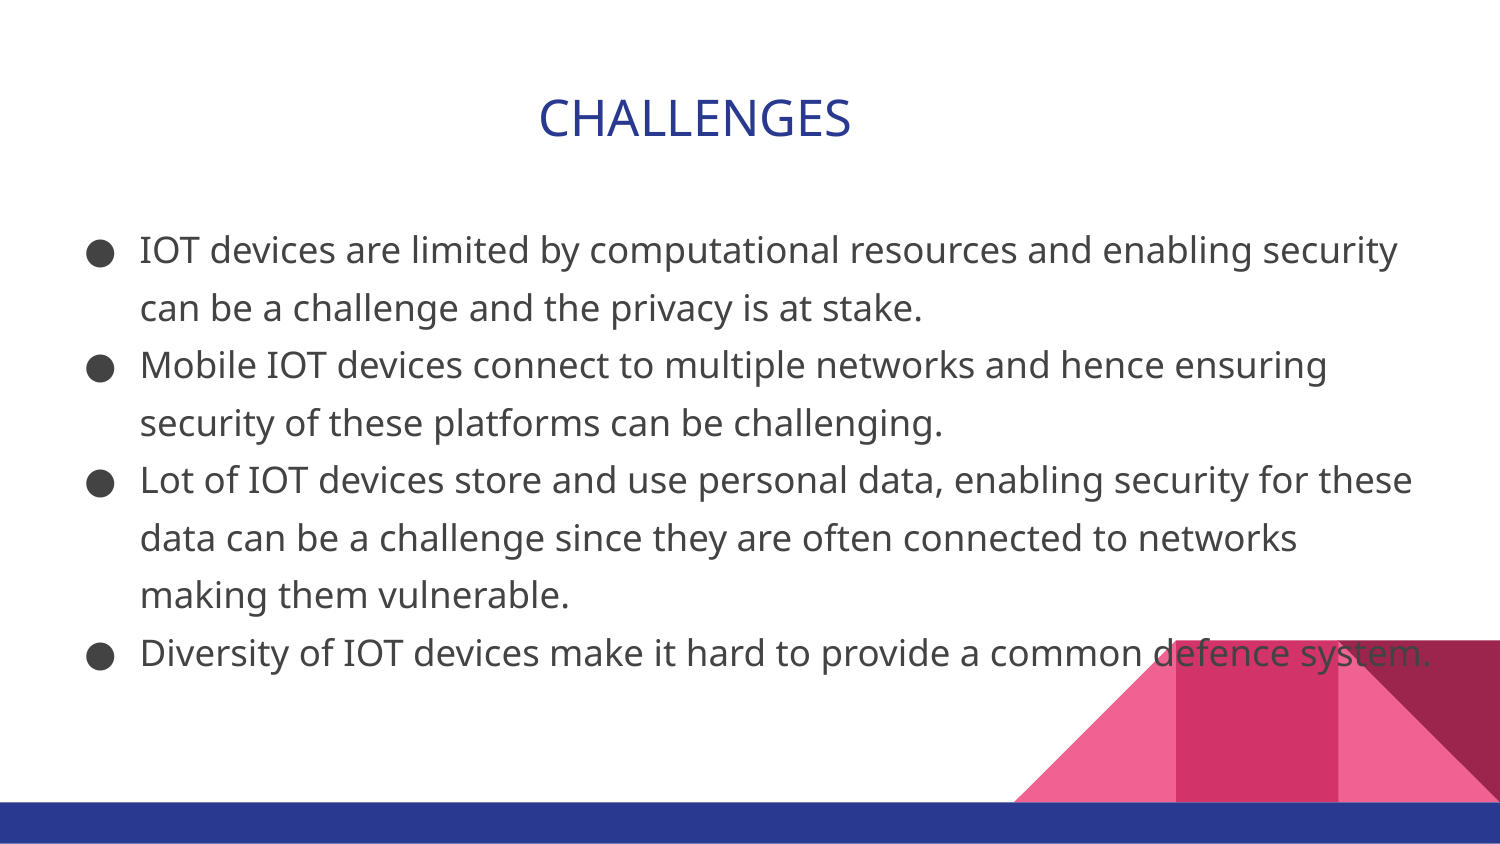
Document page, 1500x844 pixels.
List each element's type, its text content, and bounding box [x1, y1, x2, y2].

list IOT devices are limited by computational resources and enabling security can be a challenge and the privacy is at stake. Mobile IOT devices connect to multiple networks and hence ensuring security of these platforms can be challenging. Lot of IOT devices store and use personal data, enabling security for these data can be a challenge since they are often connected to networks making them vulnerable. Diversity of IOT devices make it hard to provide a common defence system. [51, 201, 1449, 750]
title CHALLENGES [51, 67, 1449, 167]
